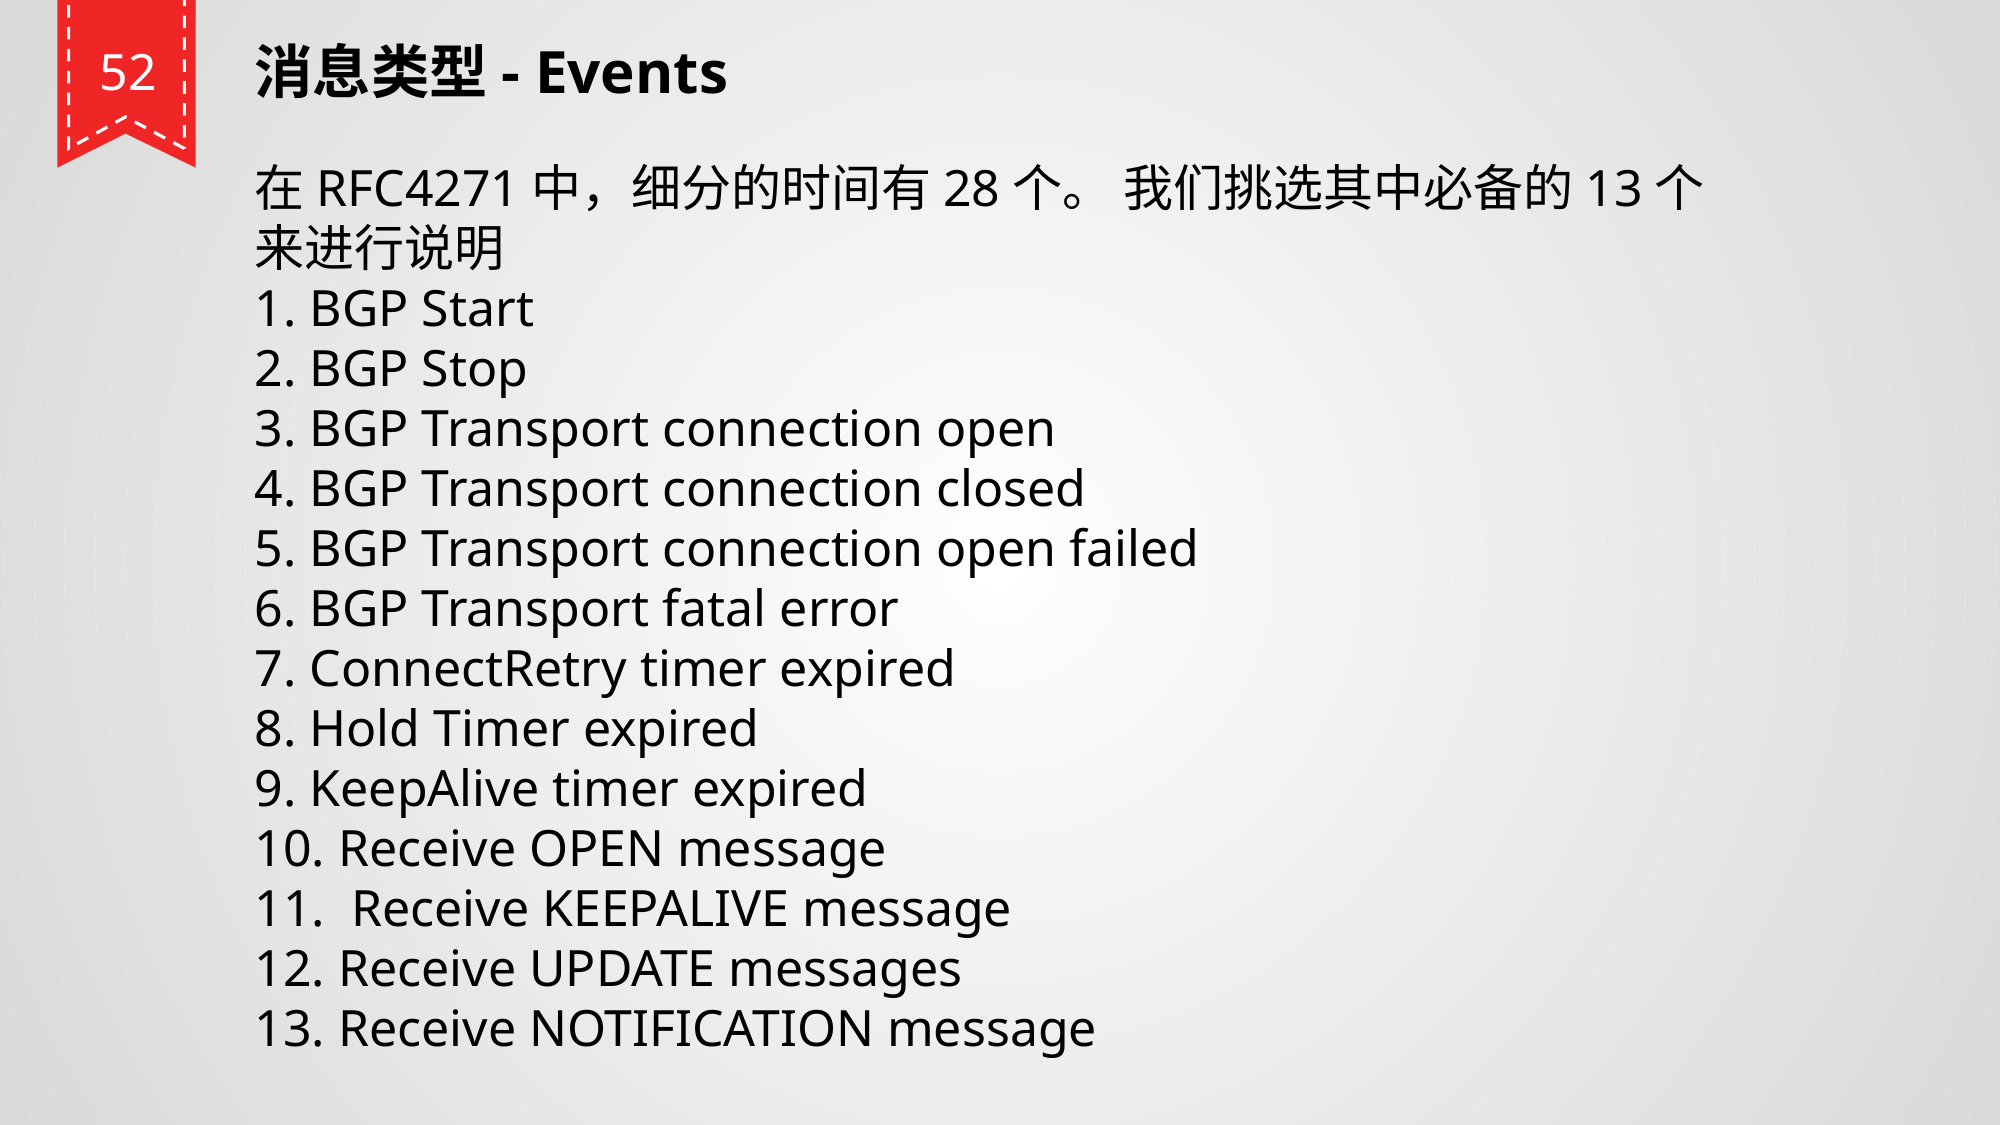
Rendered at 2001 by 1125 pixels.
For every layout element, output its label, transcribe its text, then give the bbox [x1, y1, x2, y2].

text_box 消息类型- Events [239, 27, 1850, 113]
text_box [56, 0, 196, 168]
text_box 在RFC4271中，细分的时间有28个。 我们挑选其中必备的13个来进行说明 1. BGP Start 2. BGP Stop 3. BGP Transport connection open 4. BGP Transport connection closed 5. BGP Transport connection open failed 6. BGP Transport fatal error 7. ConnectRetry timer expired 8. Hold Timer expired 9. KeepAlive timer expired 10. Receive OPEN message 11. Receive KEEPALIVE message 12. Receive UPDATE messages 13. Receive NOTIFICATION message [239, 148, 1720, 1064]
